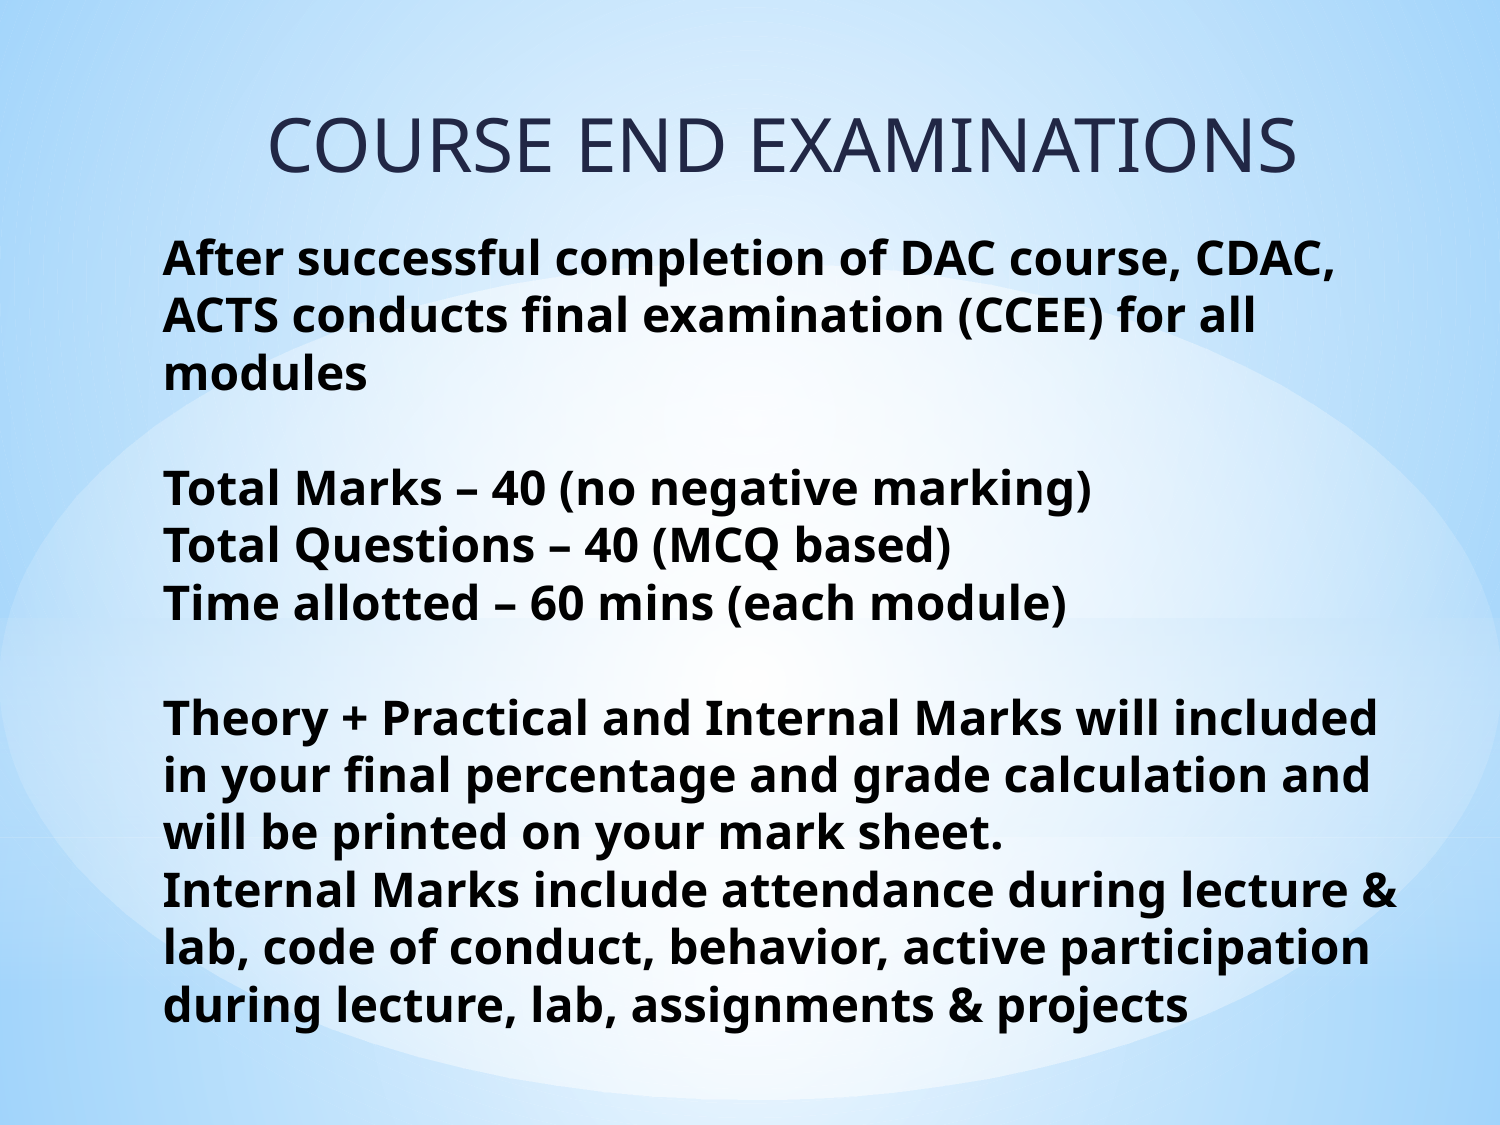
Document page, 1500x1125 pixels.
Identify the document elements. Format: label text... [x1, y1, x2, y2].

list COURSE END EXAMINATIONS [183, 90, 1384, 238]
title After successful completion of DAC course, CDAC, ACTS conducts final examination (CCEE) for all modules Total Marks – 40 (no negative marking) Total Questions – 40 (MCQ based) Time allotted – 60 mins (each module) Theory + Practical and Internal Marks will included in your final percentage and grade calculation and will be printed on your mark sheet. Internal Marks include attendance during lecture & lab, code of conduct, behavior, active participation during lecture, lab, assignments & projects [147, 219, 1447, 1071]
